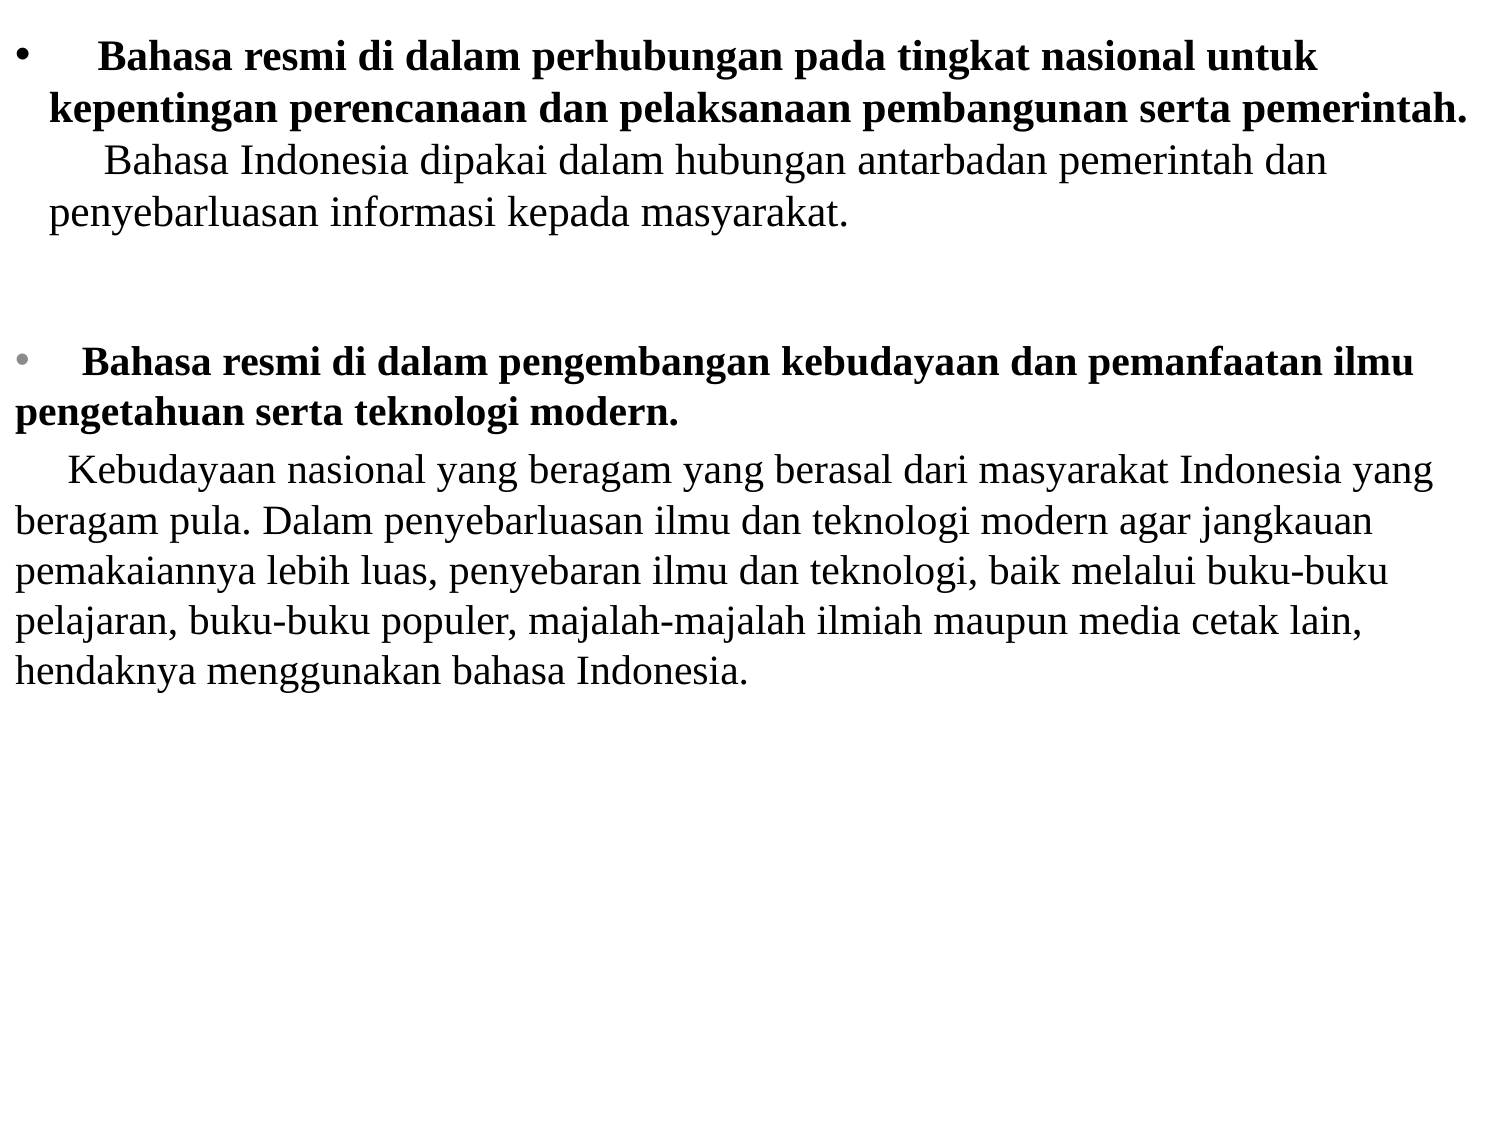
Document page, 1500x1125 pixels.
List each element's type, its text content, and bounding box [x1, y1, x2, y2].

subtitle Bahasa resmi di dalam pengembangan kebudayaan dan pemanfaatan ilmu pengetahuan serta teknologi modern. Kebudayaan nasional yang beragam yang berasal dari masyarakat Indonesia yang beragam pula. Dalam penyebarluasan ilmu dan teknologi modern agar jangkauan pemakaiannya lebih luas, penyebaran ilmu dan teknologi, baik melalui buku-buku pelajaran, buku-buku populer, majalah-majalah ilmiah maupun media cetak lain, hendaknya menggunakan bahasa Indonesia. [0, 326, 1500, 941]
title Bahasa resmi di dalam perhubungan pada tingkat nasional untuk kepentingan perencanaan dan pelaksanaan pembangunan serta pemerintah. Bahasa Indonesia dipakai dalam hubungan antarbadan pemerintah dan penyebarluasan informasi kepada masyarakat. [0, 0, 1500, 315]
